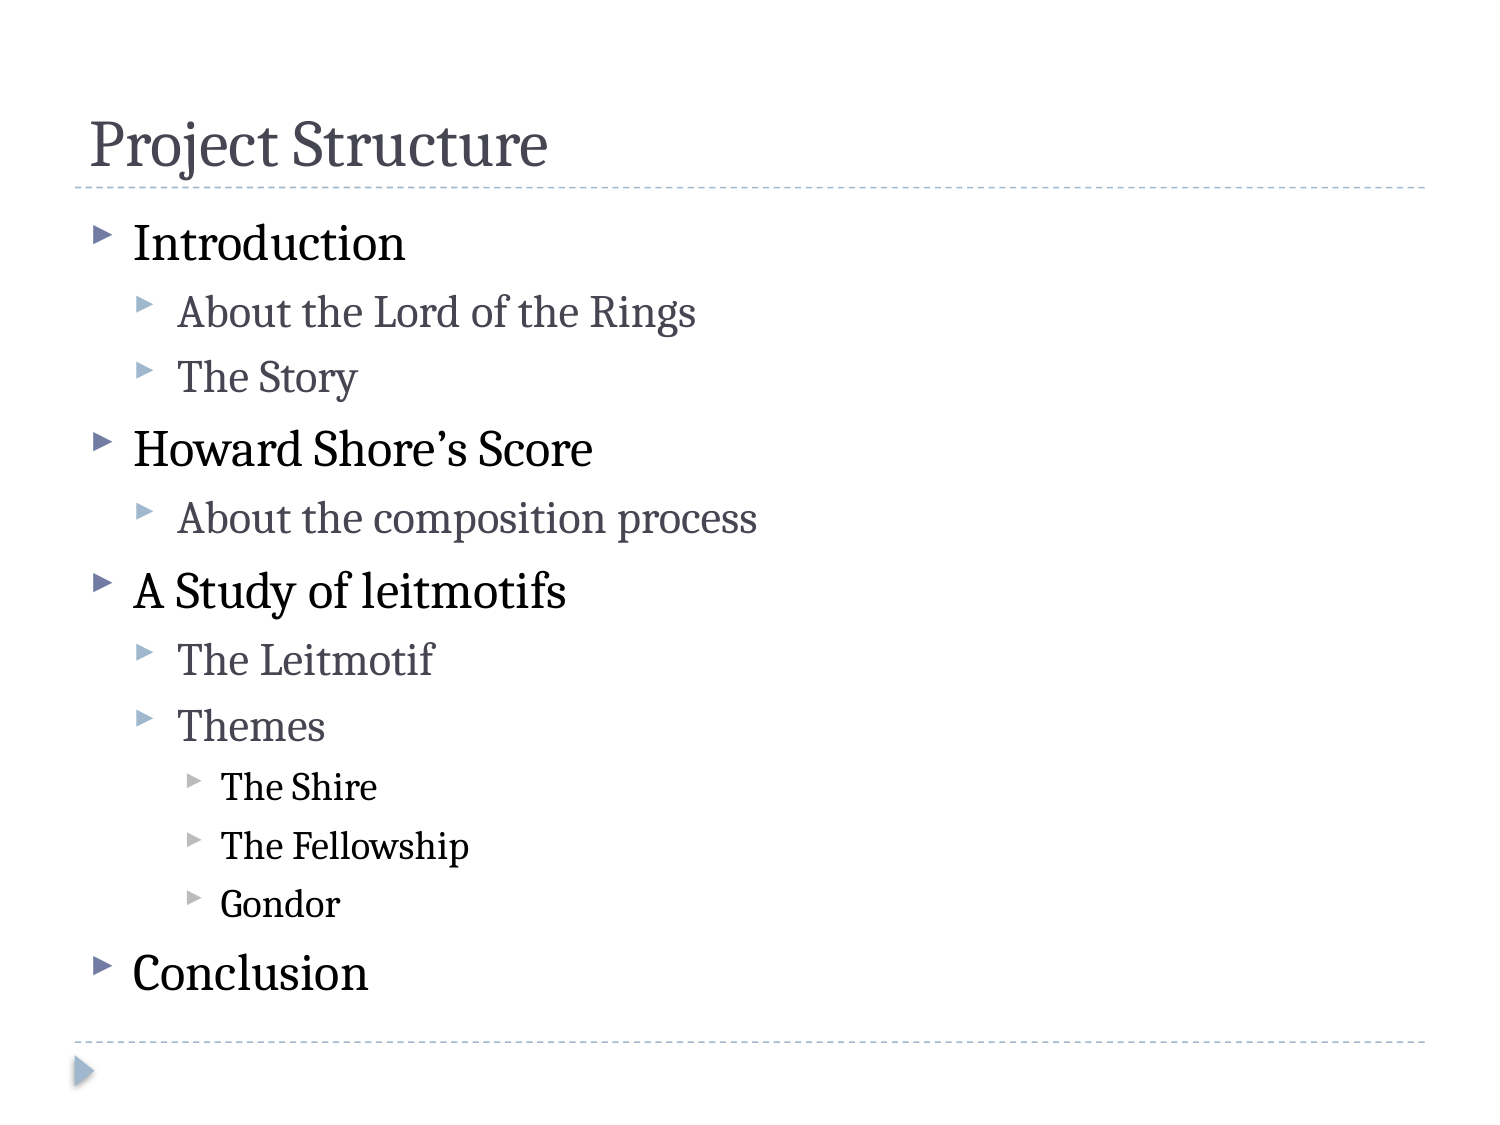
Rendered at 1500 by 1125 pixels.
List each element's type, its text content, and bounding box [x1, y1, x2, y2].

title Project Structure [75, 24, 1425, 188]
list Introduction About the Lord of the Rings The Story Howard Shore’s Score About the composition process A Study of leitmotifs The Leitmotif Themes The Shire The Fellowship Gondor Conclusion [75, 200, 1425, 1010]
